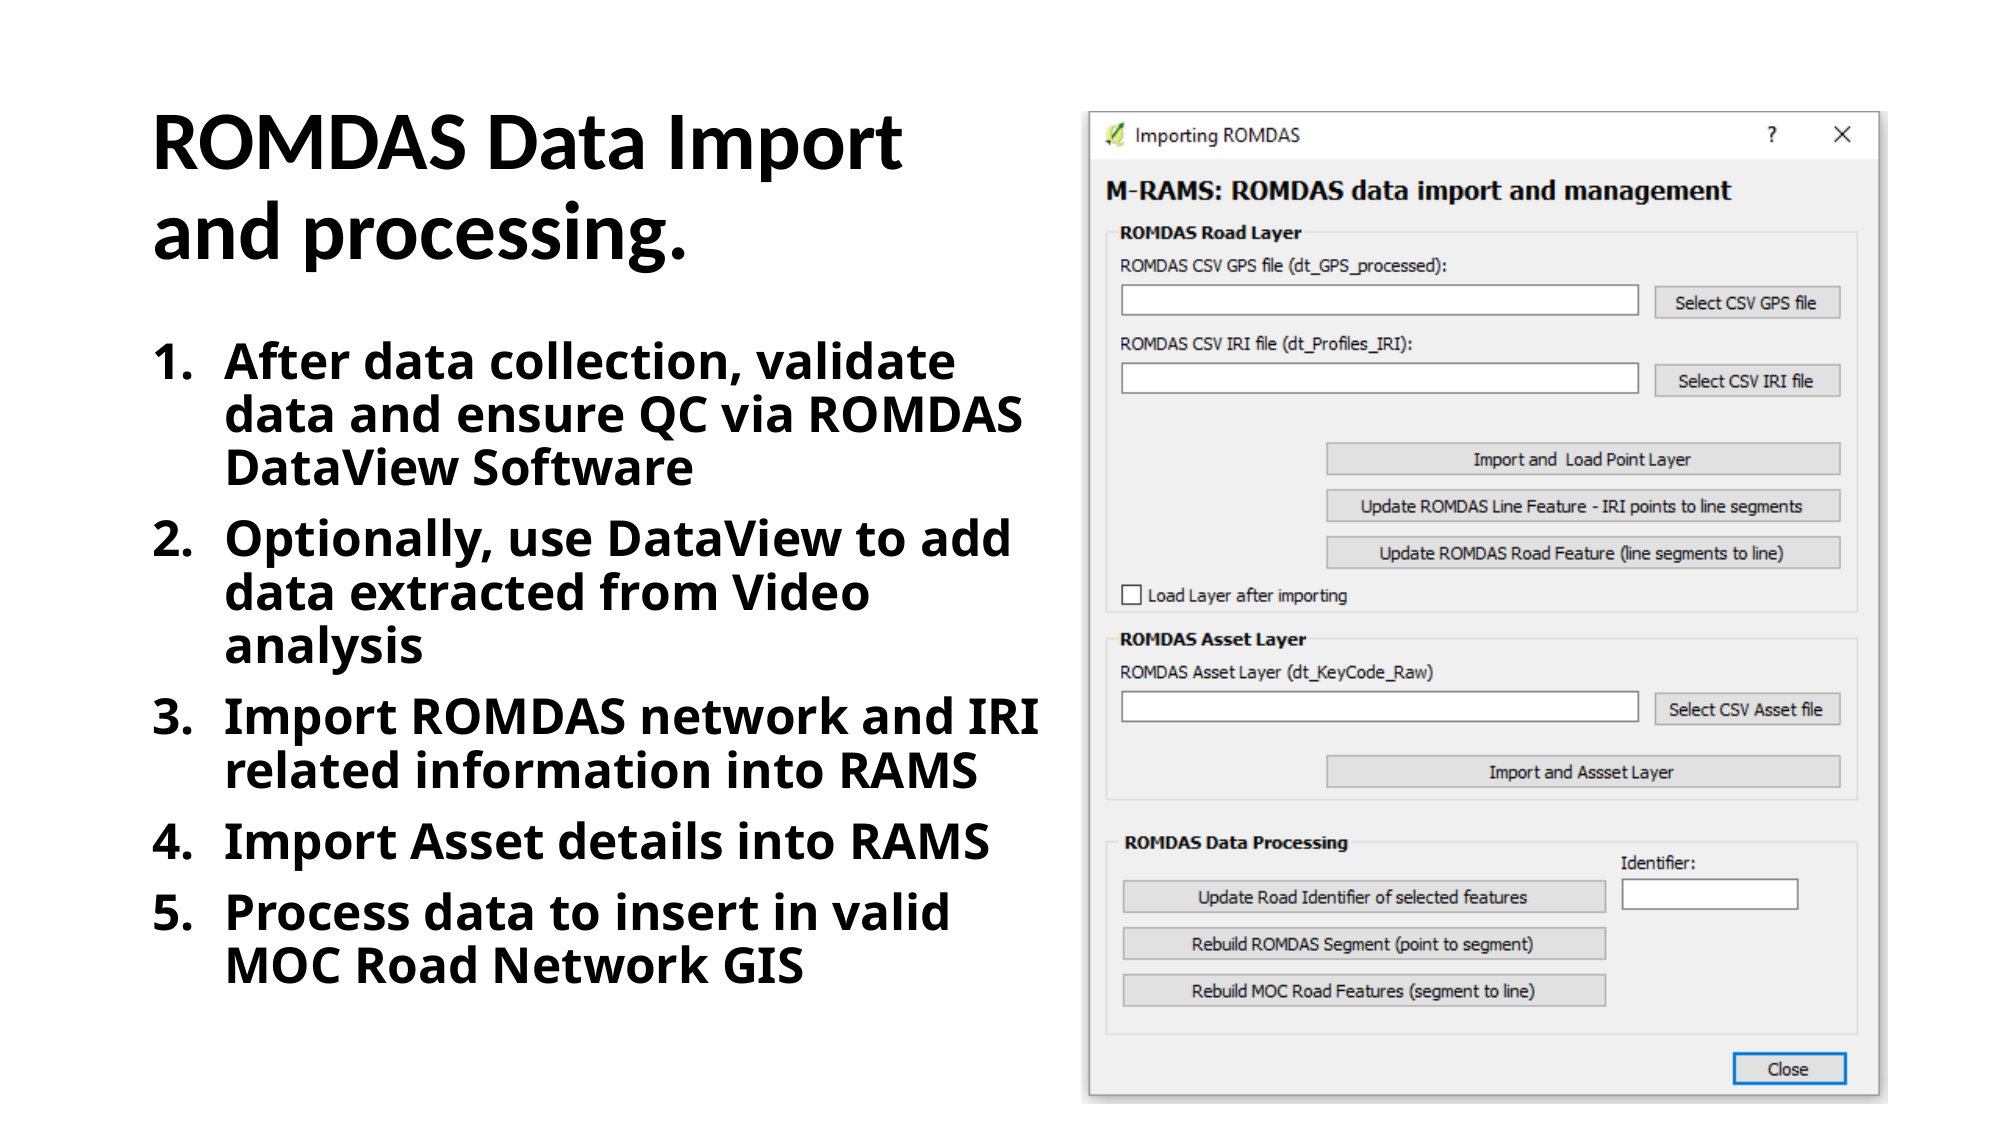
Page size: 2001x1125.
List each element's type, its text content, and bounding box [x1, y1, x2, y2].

title ROMDAS Data Import and processing. [137, 75, 1030, 300]
picture [1081, 111, 1888, 1104]
list After data collection, validate data and ensure QC via ROMDAS DataView Software Optionally, use DataView to add data extracted from Video analysis Import ROMDAS network and IRI related information into RAMS Import Asset details into RAMS Process data to insert in valid MOC Road Network GIS [137, 328, 1057, 1014]
